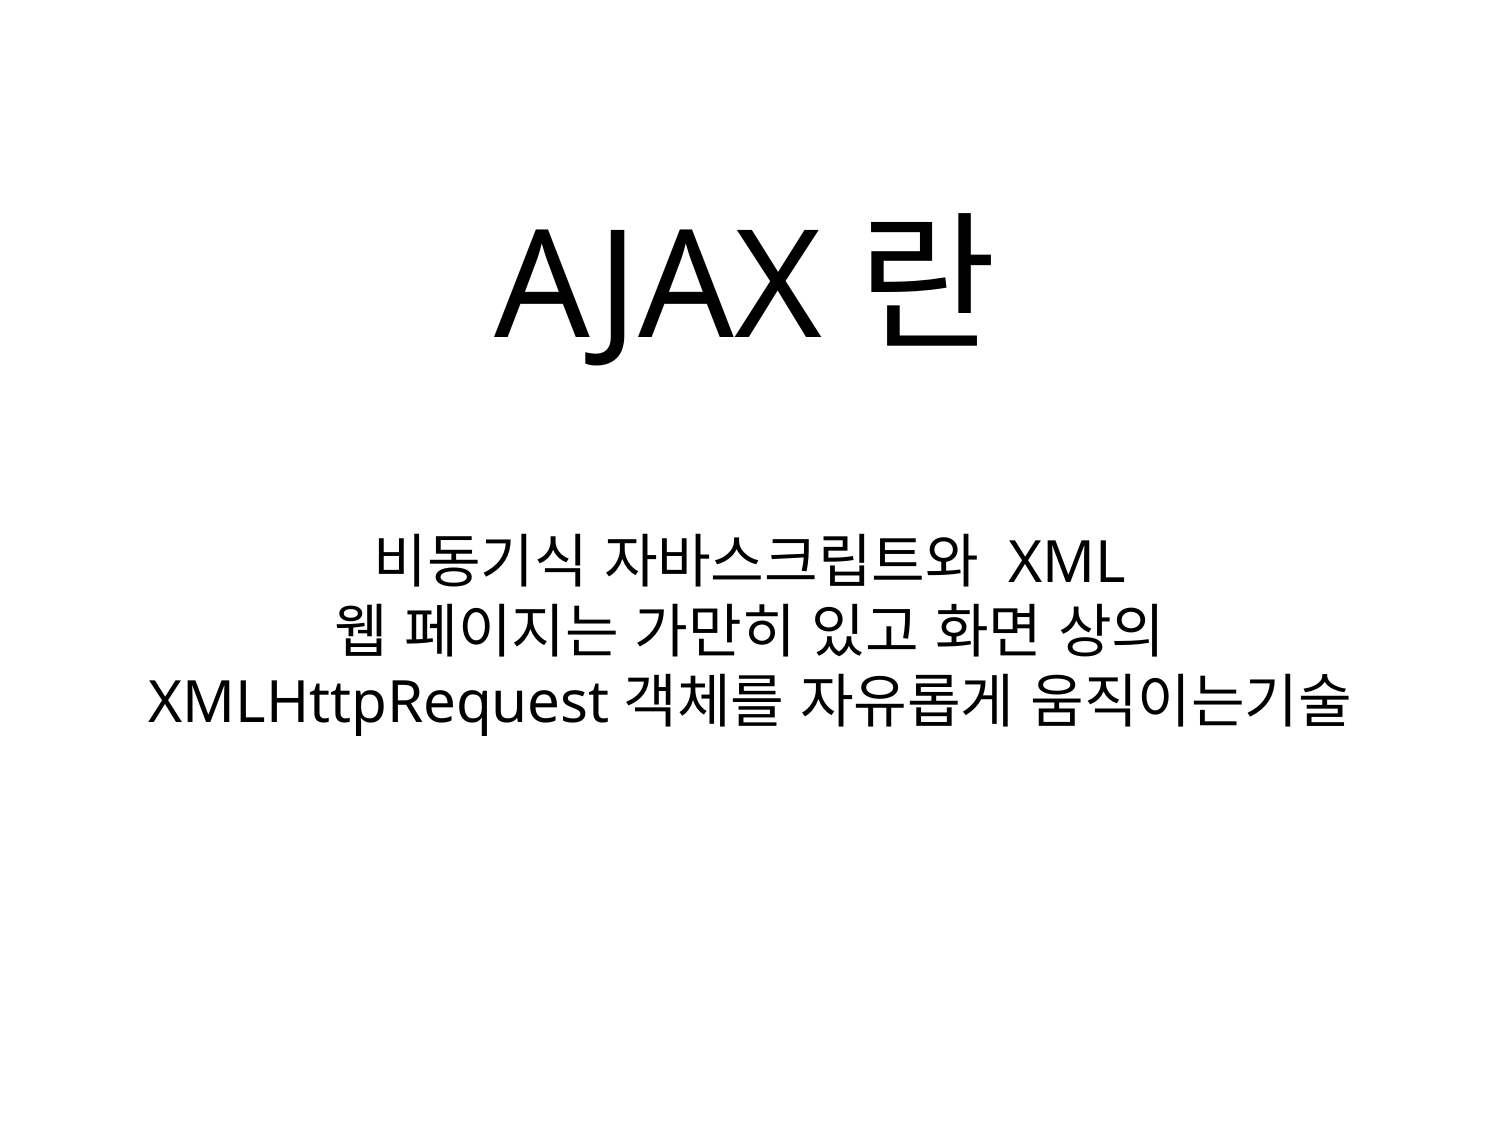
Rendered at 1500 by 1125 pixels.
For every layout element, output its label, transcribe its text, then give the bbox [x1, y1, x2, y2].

text_box AJAX란 [107, 157, 1383, 399]
text_box 비동기식 자바스크립트와 XML 웹 페이지는 가만히 있고 화면 상의 XMLHttpRequest객체를 자유롭게 움직이는기술 [112, 543, 1388, 785]
